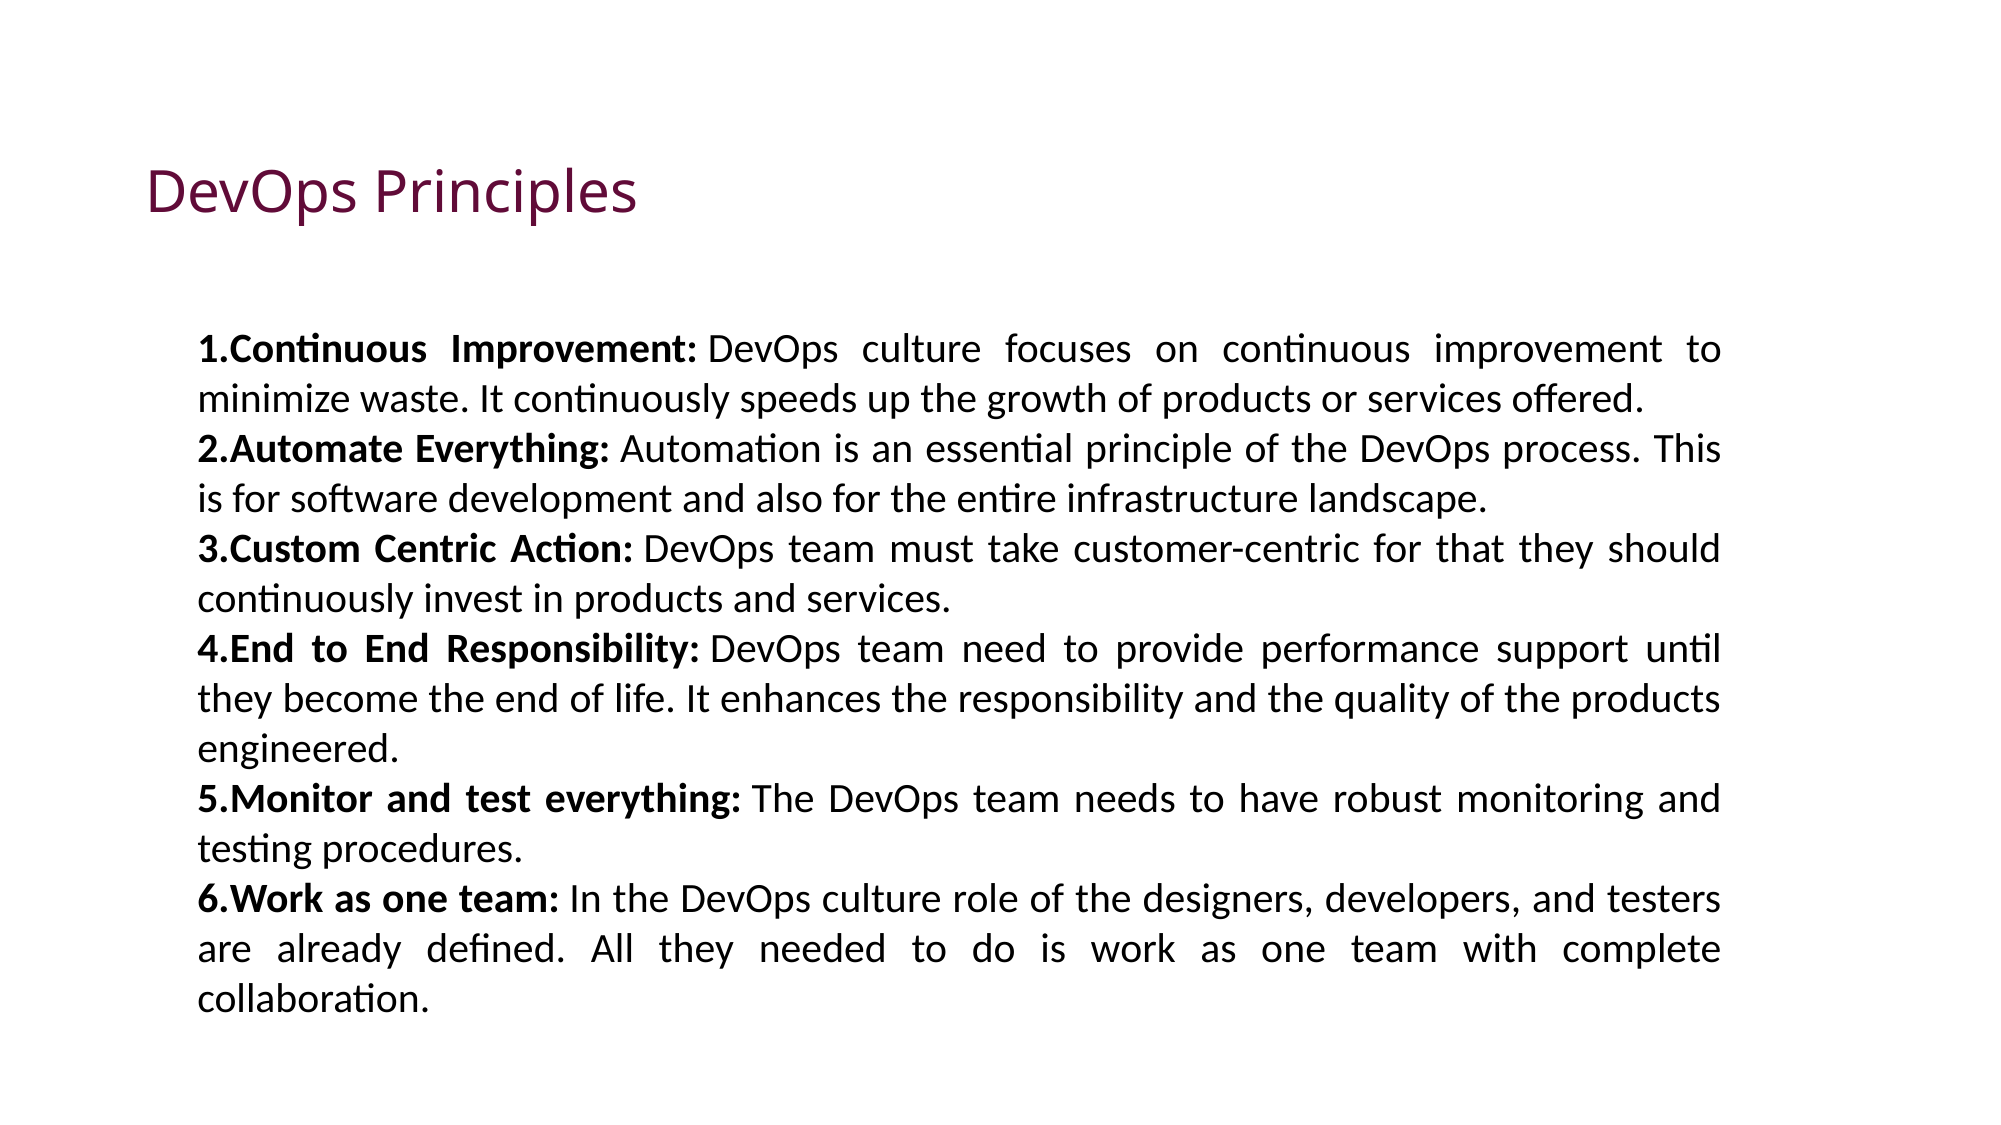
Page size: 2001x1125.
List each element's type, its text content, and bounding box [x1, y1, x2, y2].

text_box DevOps Principles [130, 146, 1131, 232]
text_box Continuous Improvement: DevOps culture focuses on continuous improvement to minimize waste. It continuously speeds up the growth of products or services offered. Automate Everything: Automation is an essential principle of the DevOps process. This is for software development and also for the entire infrastructure landscape. Custom Centric Action: DevOps team must take customer-centric for that they should continuously invest in products and services. End to End Responsibility: DevOps team need to provide performance support until they become the end of life. It enhances the responsibility and the quality of the products engineered. Monitor and test everything: The DevOps team needs to have robust monitoring and testing procedures. Work as one team: In the DevOps culture role of the designers, developers, and testers are already defined. All they needed to do is work as one team with complete collaboration. [182, 312, 1737, 1028]
